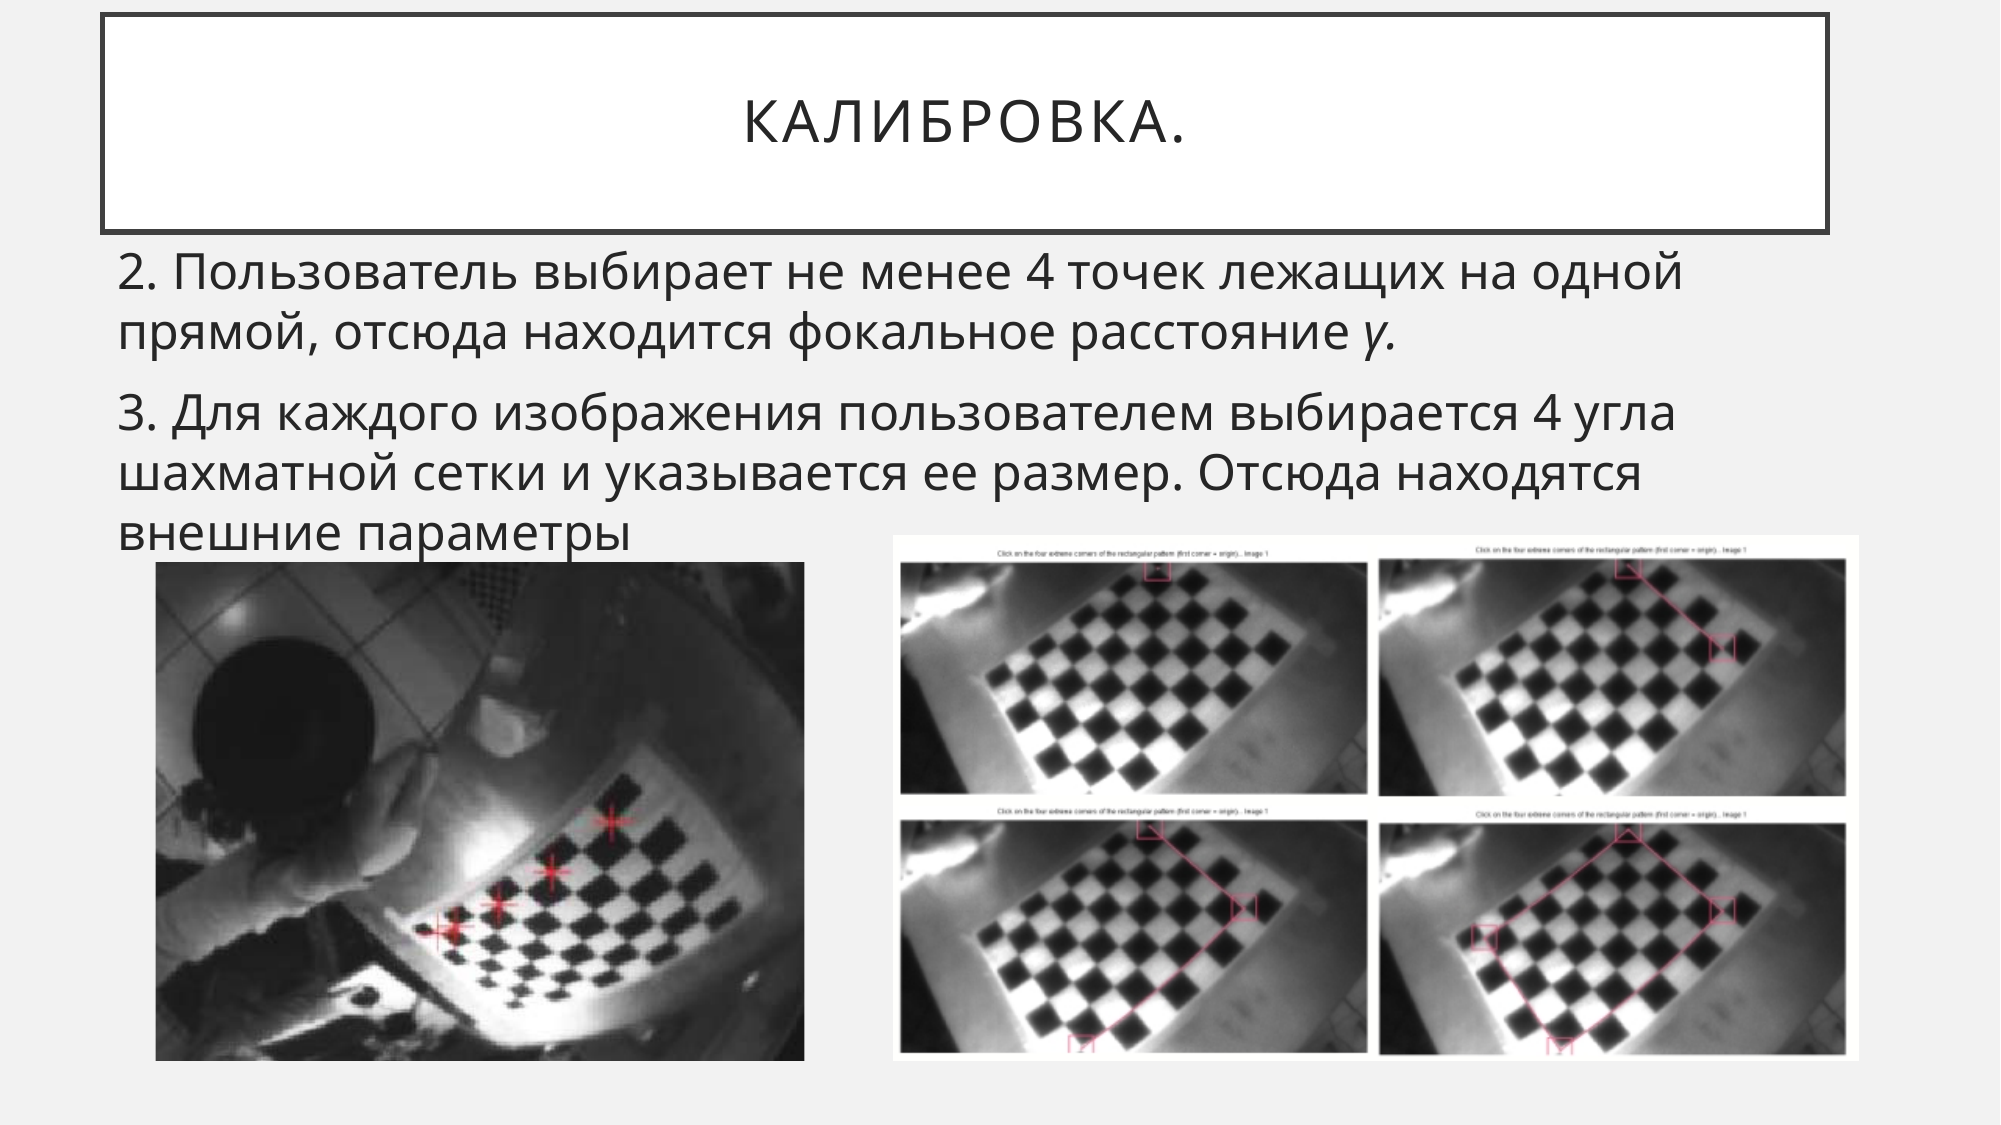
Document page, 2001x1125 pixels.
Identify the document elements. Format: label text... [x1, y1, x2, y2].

picture [155, 562, 805, 1061]
title Калибровка. [100, 12, 1830, 235]
picture [893, 535, 1859, 1061]
list 2. Пользователь выбирает не менее 4 точек лежащих на одной прямой, отсюда находится фокальное расстояние γ. 3. Для каждого изображения пользователем выбирается 4 угла шахматной сетки и указывается ее размер. Отсюда находятся внешние параметры [102, 232, 1828, 946]
